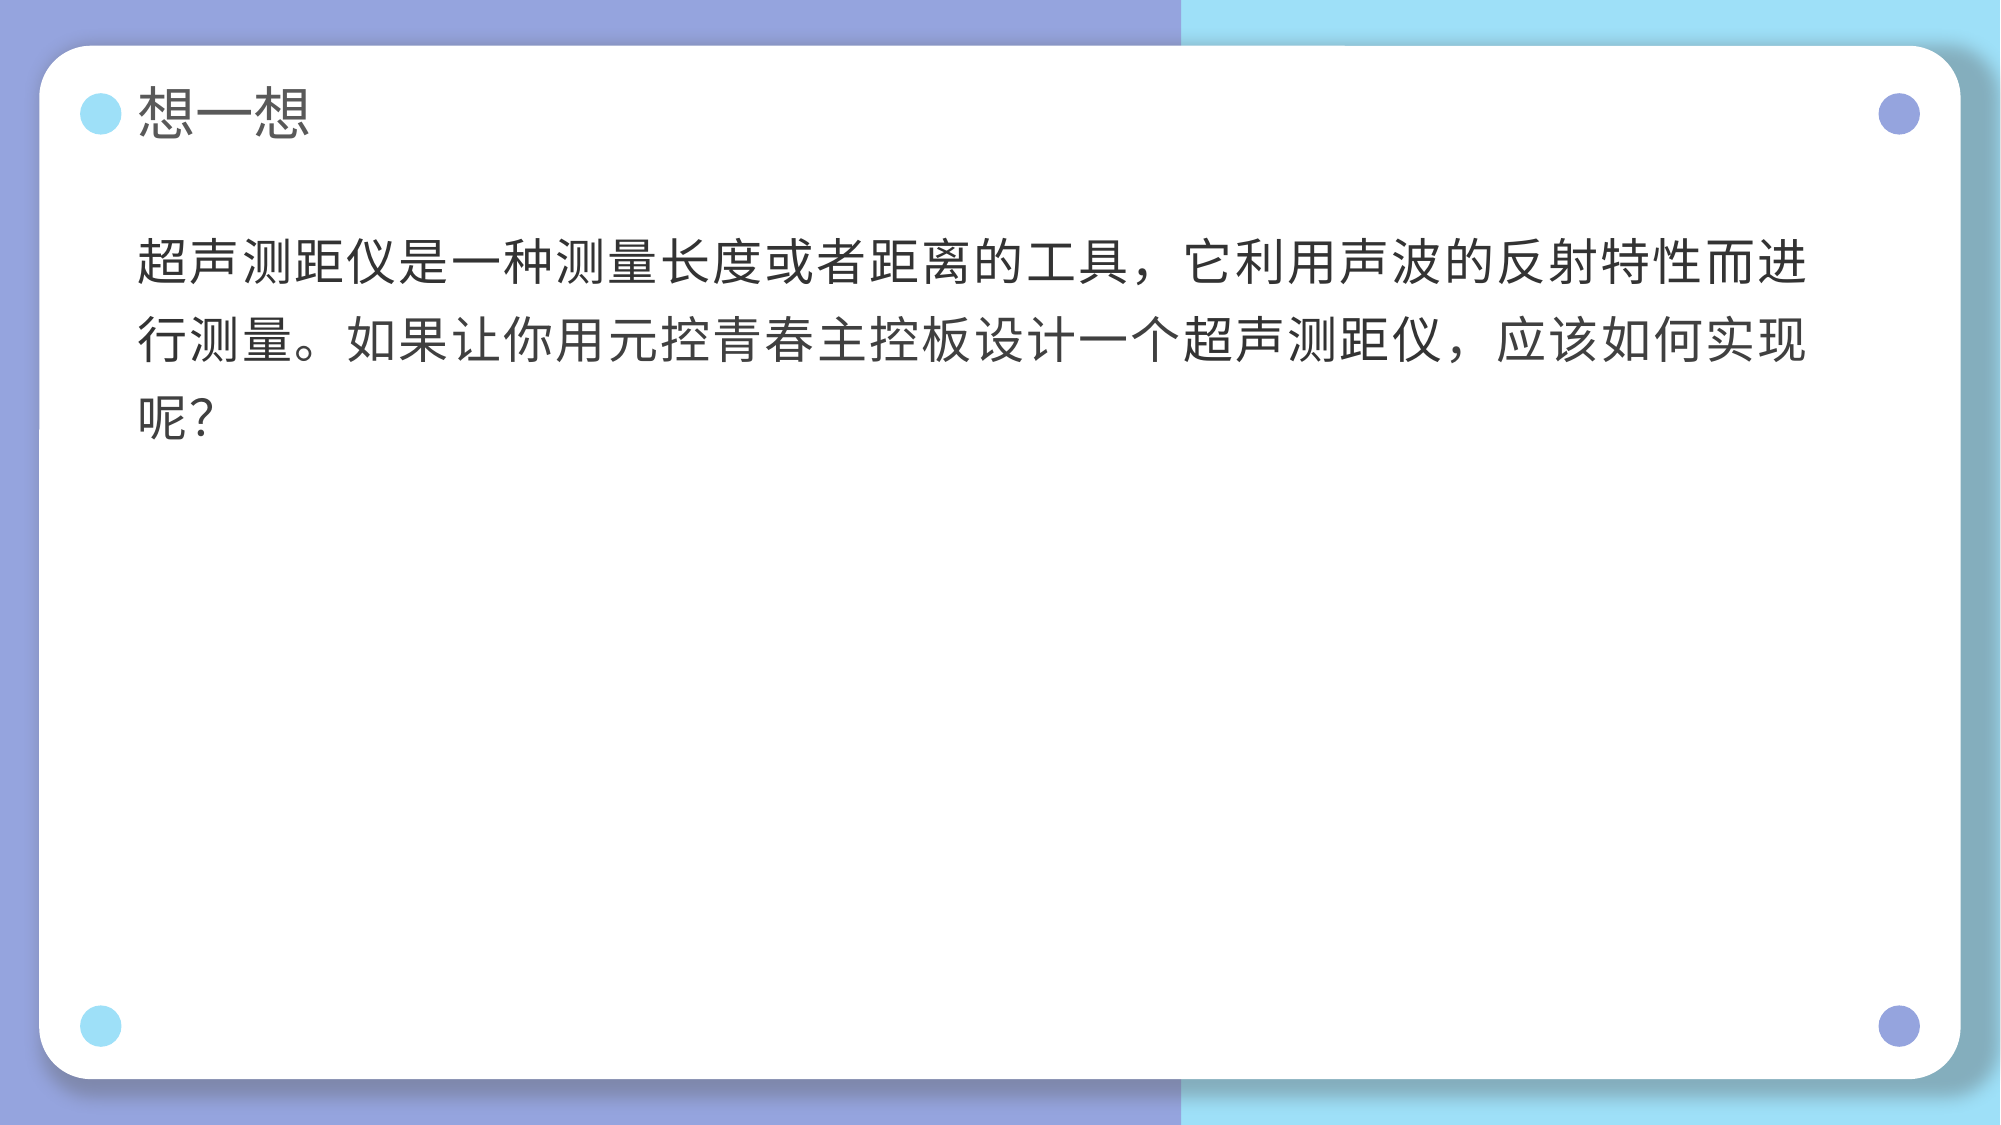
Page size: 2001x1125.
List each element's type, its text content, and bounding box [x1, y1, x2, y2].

title 想一想 [137, 77, 976, 157]
list 超声测距仪是一种测量长度或者距离的工具，它利用声波的反射特性而进行测量。如果让你用元控青春主控板设计一个超声测距仪，应该如何实现呢？ [137, 205, 1811, 685]
